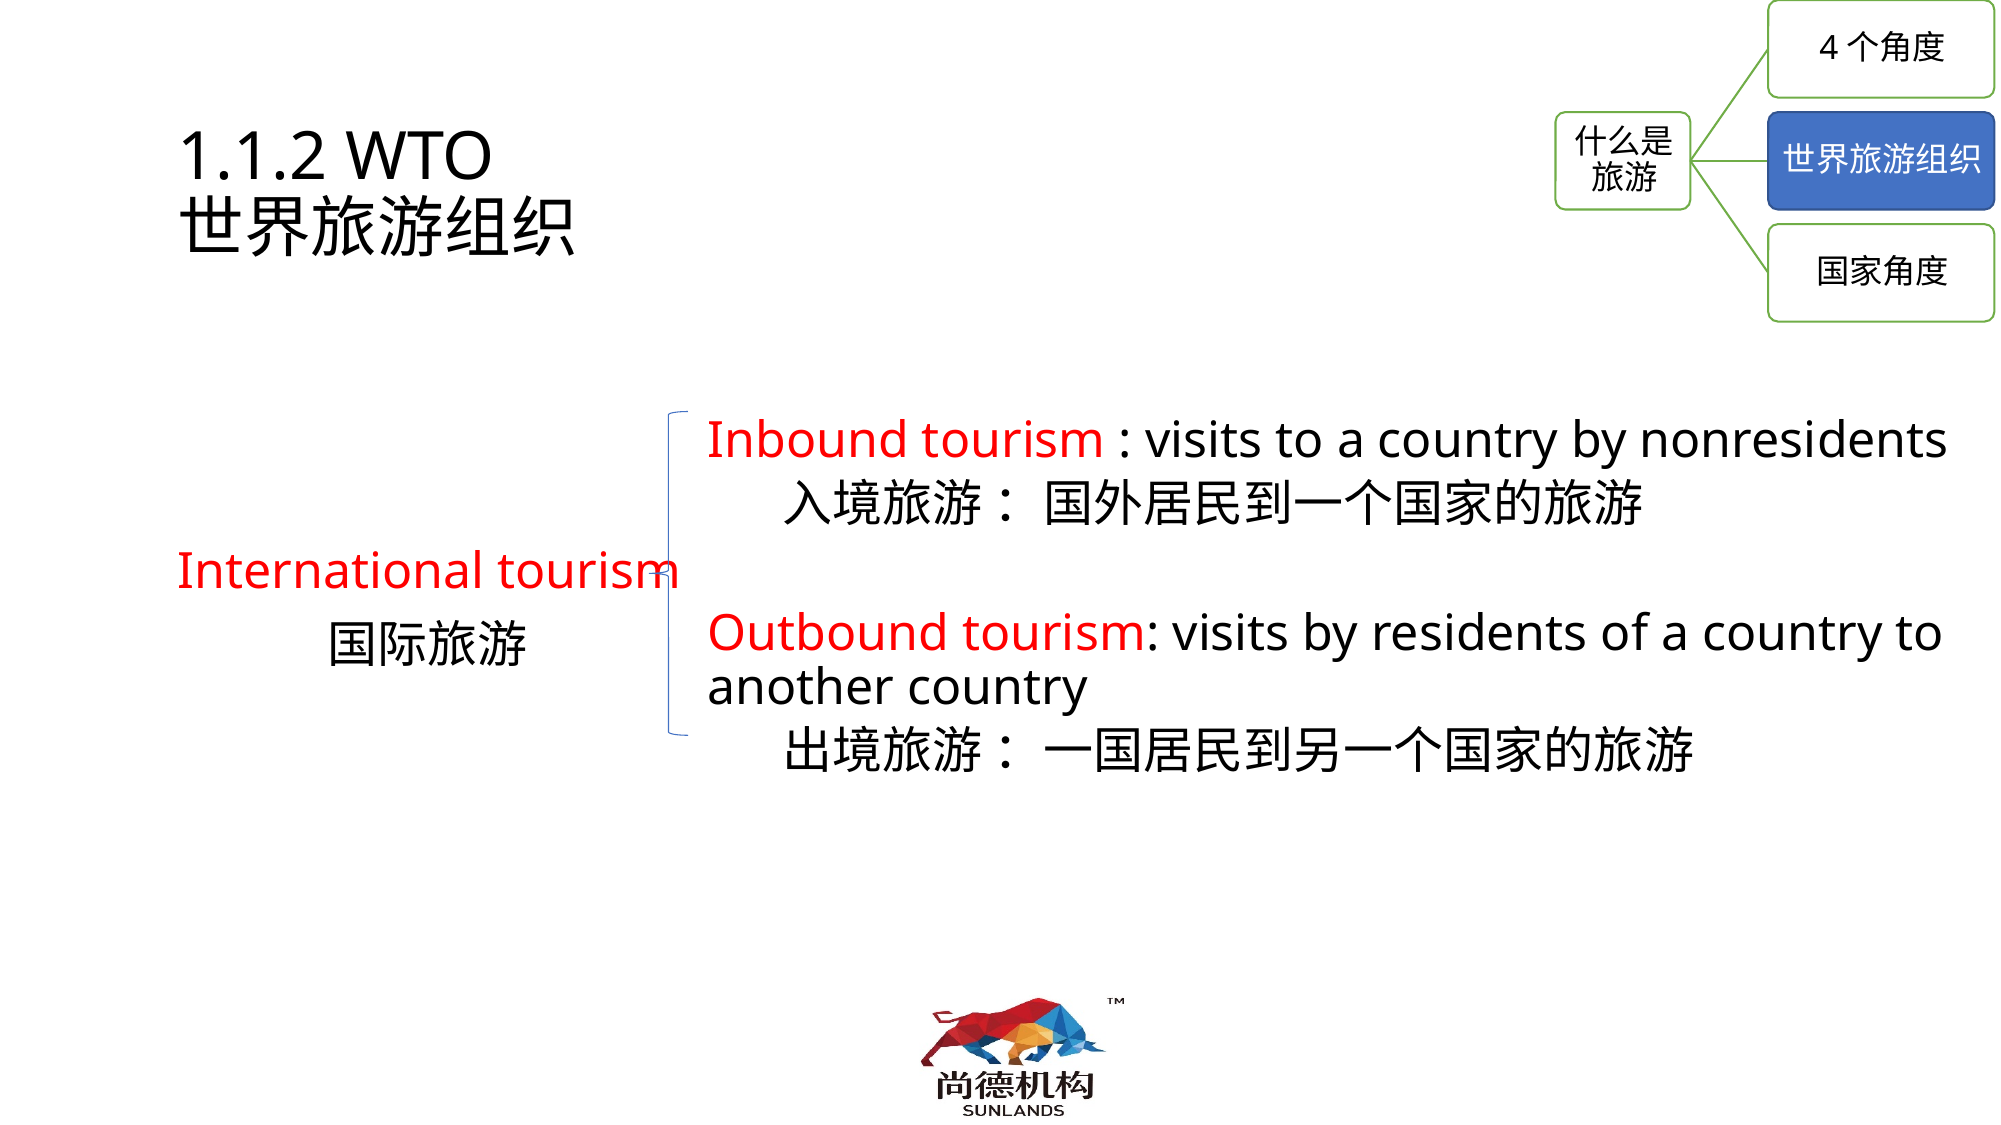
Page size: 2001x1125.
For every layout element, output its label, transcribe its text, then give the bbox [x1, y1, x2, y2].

text_box [648, 410, 689, 736]
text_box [1533, 0, 2000, 322]
text_box Inbound tourism : visits to a country by nonresidents 入境旅游 ：国外居民到一个国家的旅游 Outbound tourism: visits by residents of a country to another country 出境旅游 ：一国居民到另一个国家的旅游 [692, 406, 2000, 787]
text_box 1.1.2 WTO 世界旅游组织 [162, 84, 1533, 303]
picture [919, 995, 1125, 1118]
list International tourism 国际旅游 [162, 537, 667, 695]
